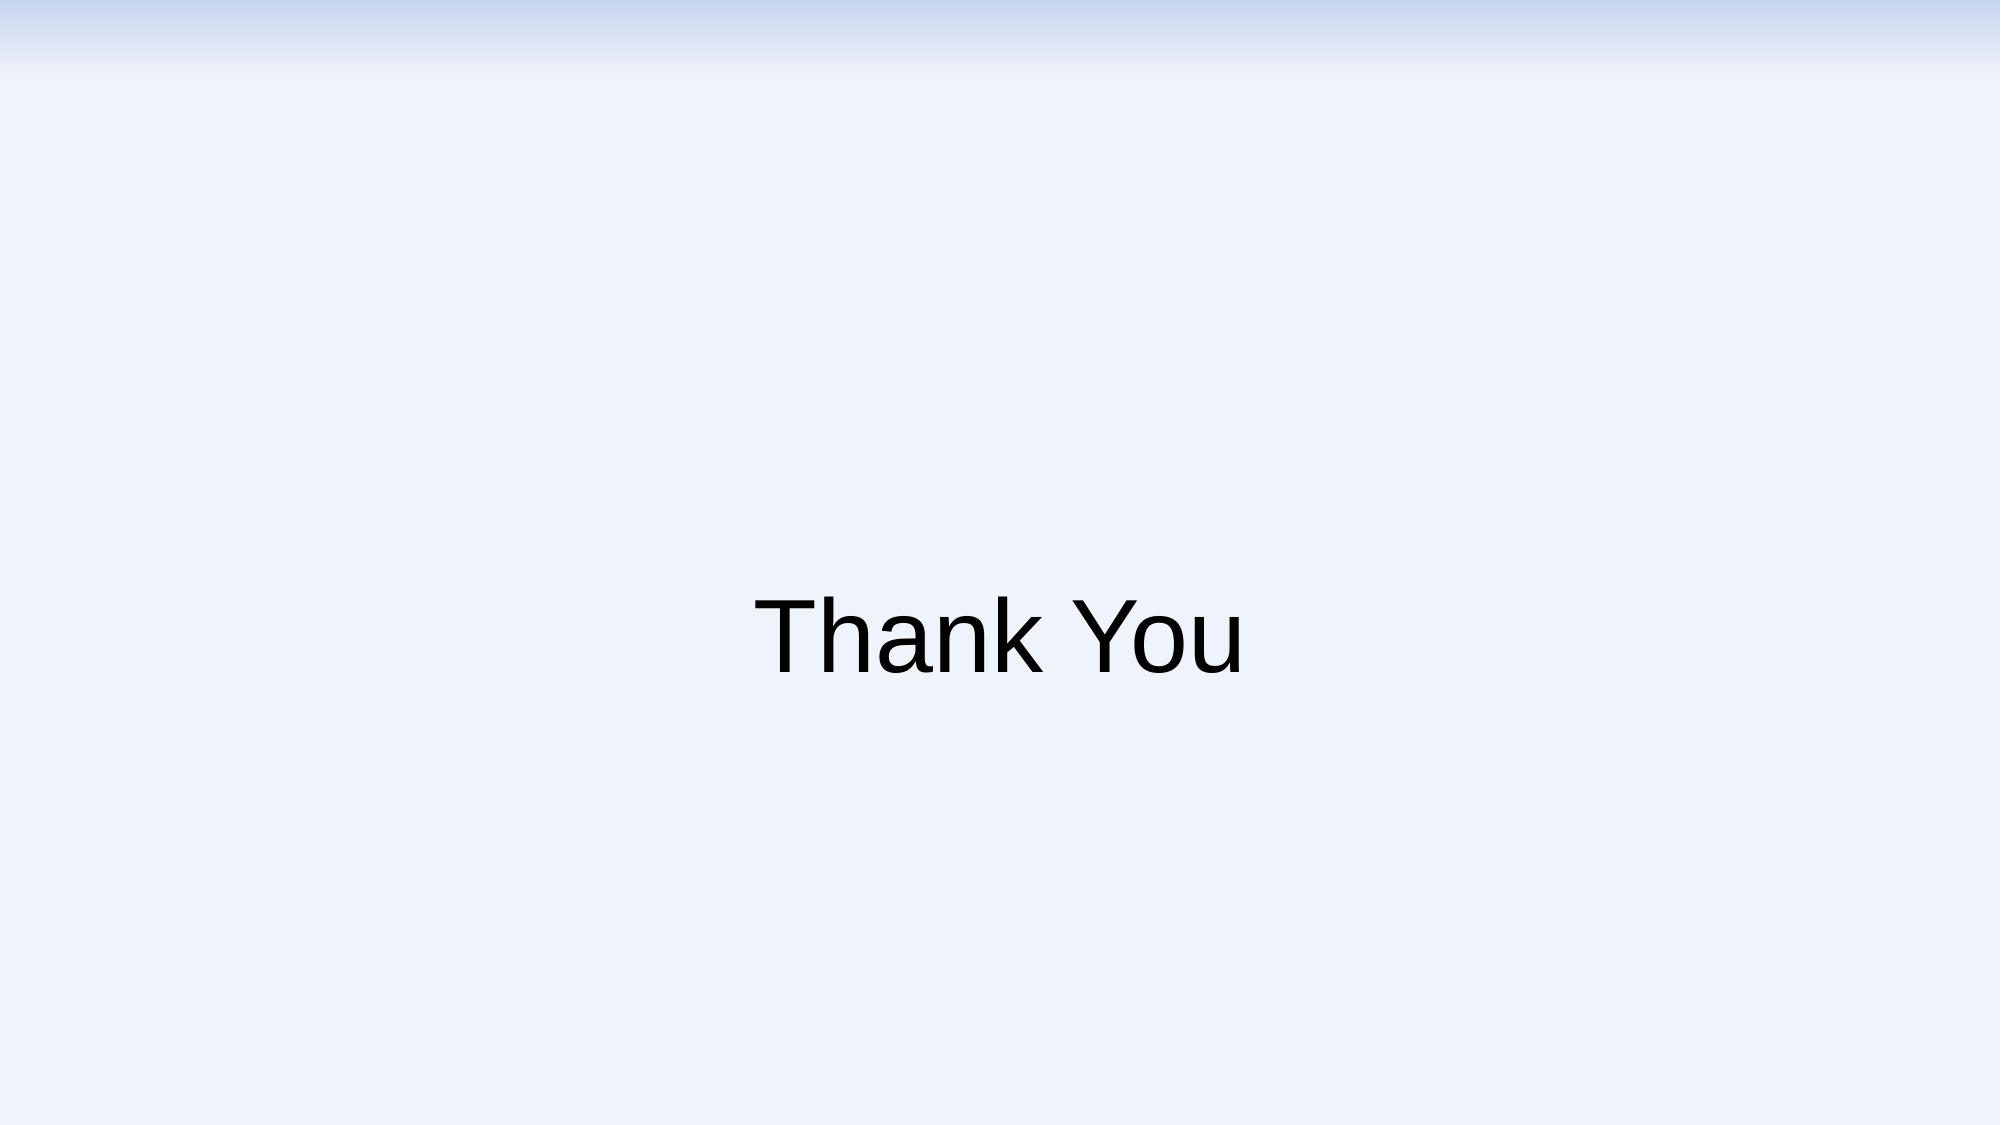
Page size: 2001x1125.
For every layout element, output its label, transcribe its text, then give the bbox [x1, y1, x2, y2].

list Thank You [137, 61, 1863, 1014]
